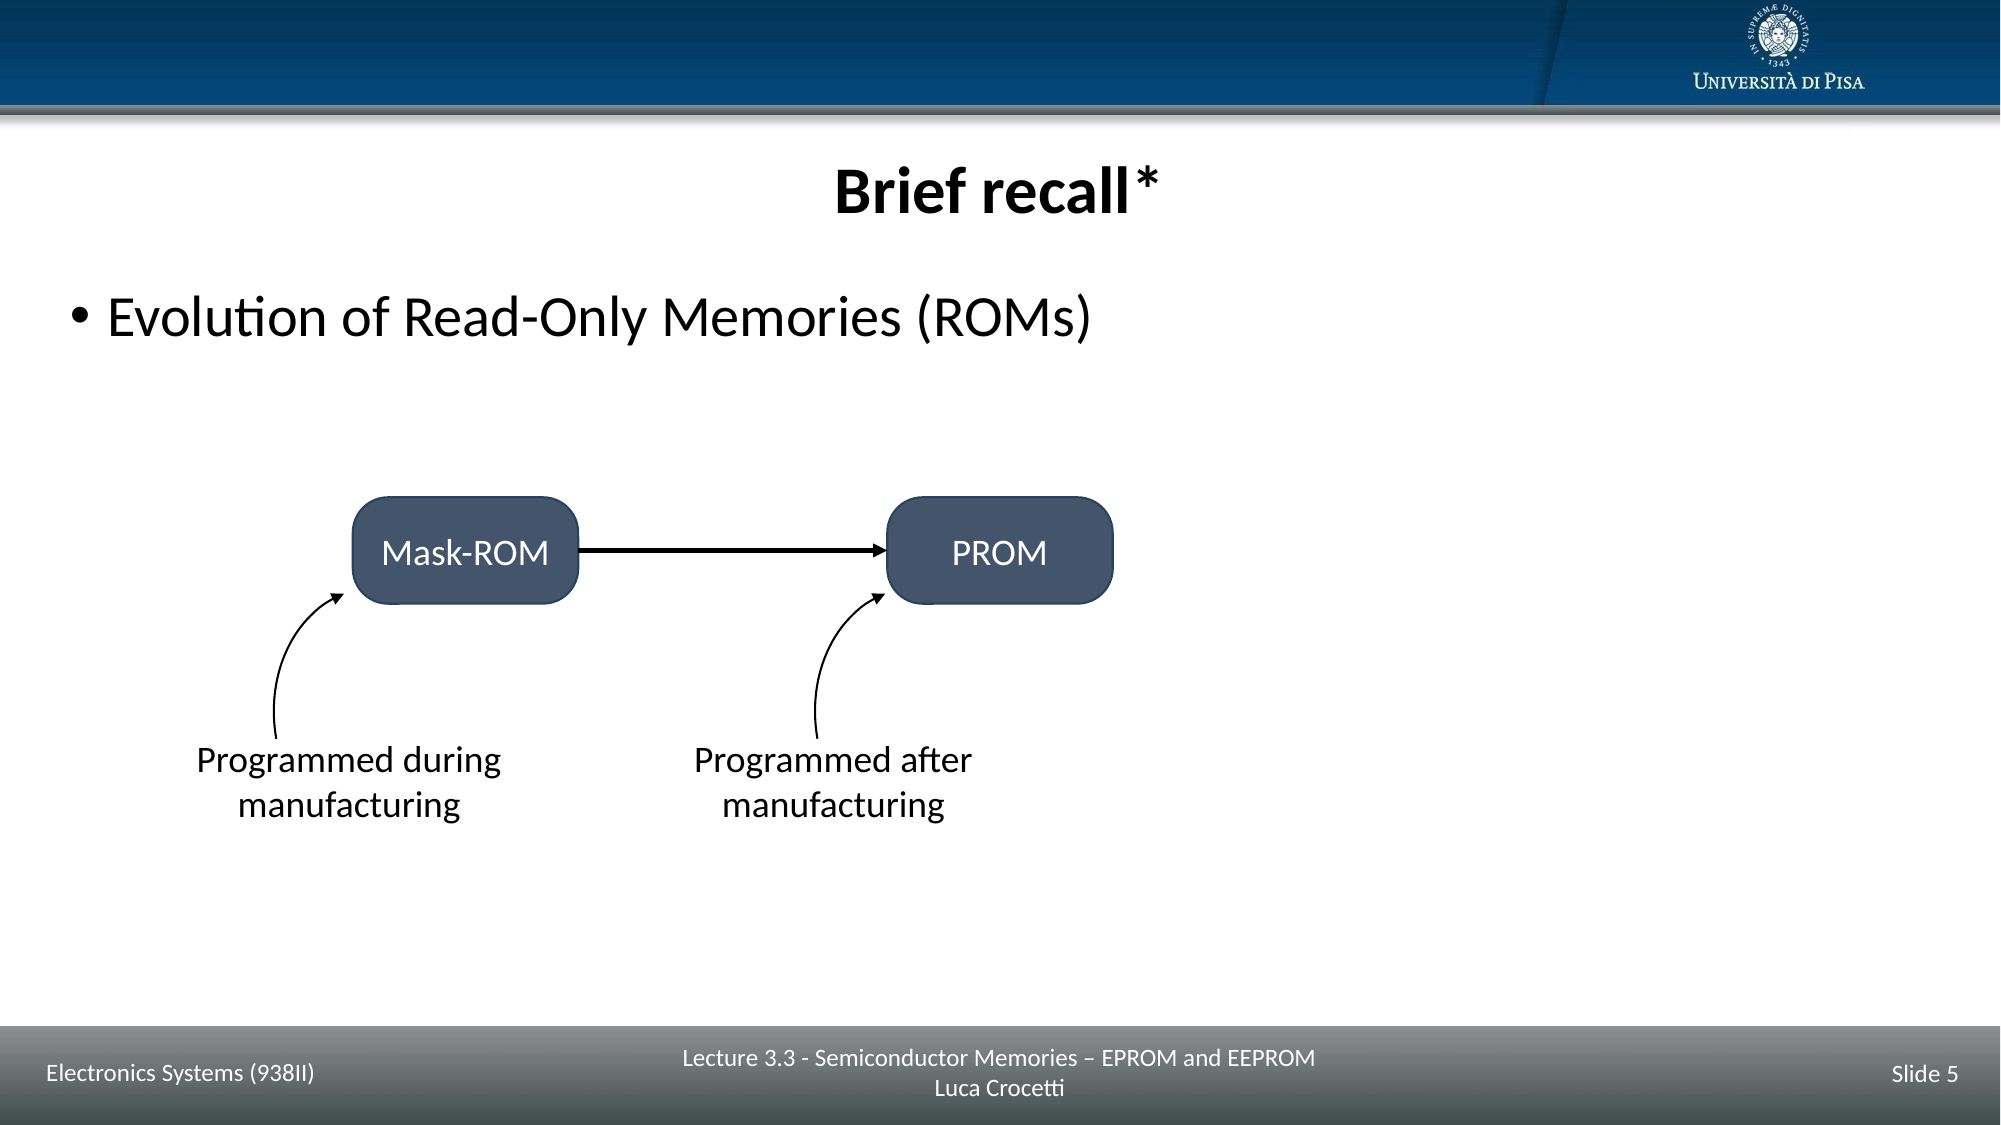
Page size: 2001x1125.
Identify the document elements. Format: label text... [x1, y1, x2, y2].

text_box Programmed during manufacturing [169, 727, 530, 833]
text_box Mask-ROM [351, 496, 580, 605]
text_box [814, 593, 926, 739]
text_box Programmed after manufacturing [653, 728, 1014, 833]
text_box PROM [886, 496, 1114, 605]
title Brief recall* [55, 138, 1945, 244]
text_box [272, 593, 385, 739]
text_box Evolution of Read-Only Memories (ROMs) [54, 278, 1945, 993]
picture [0, 0, 2001, 1125]
